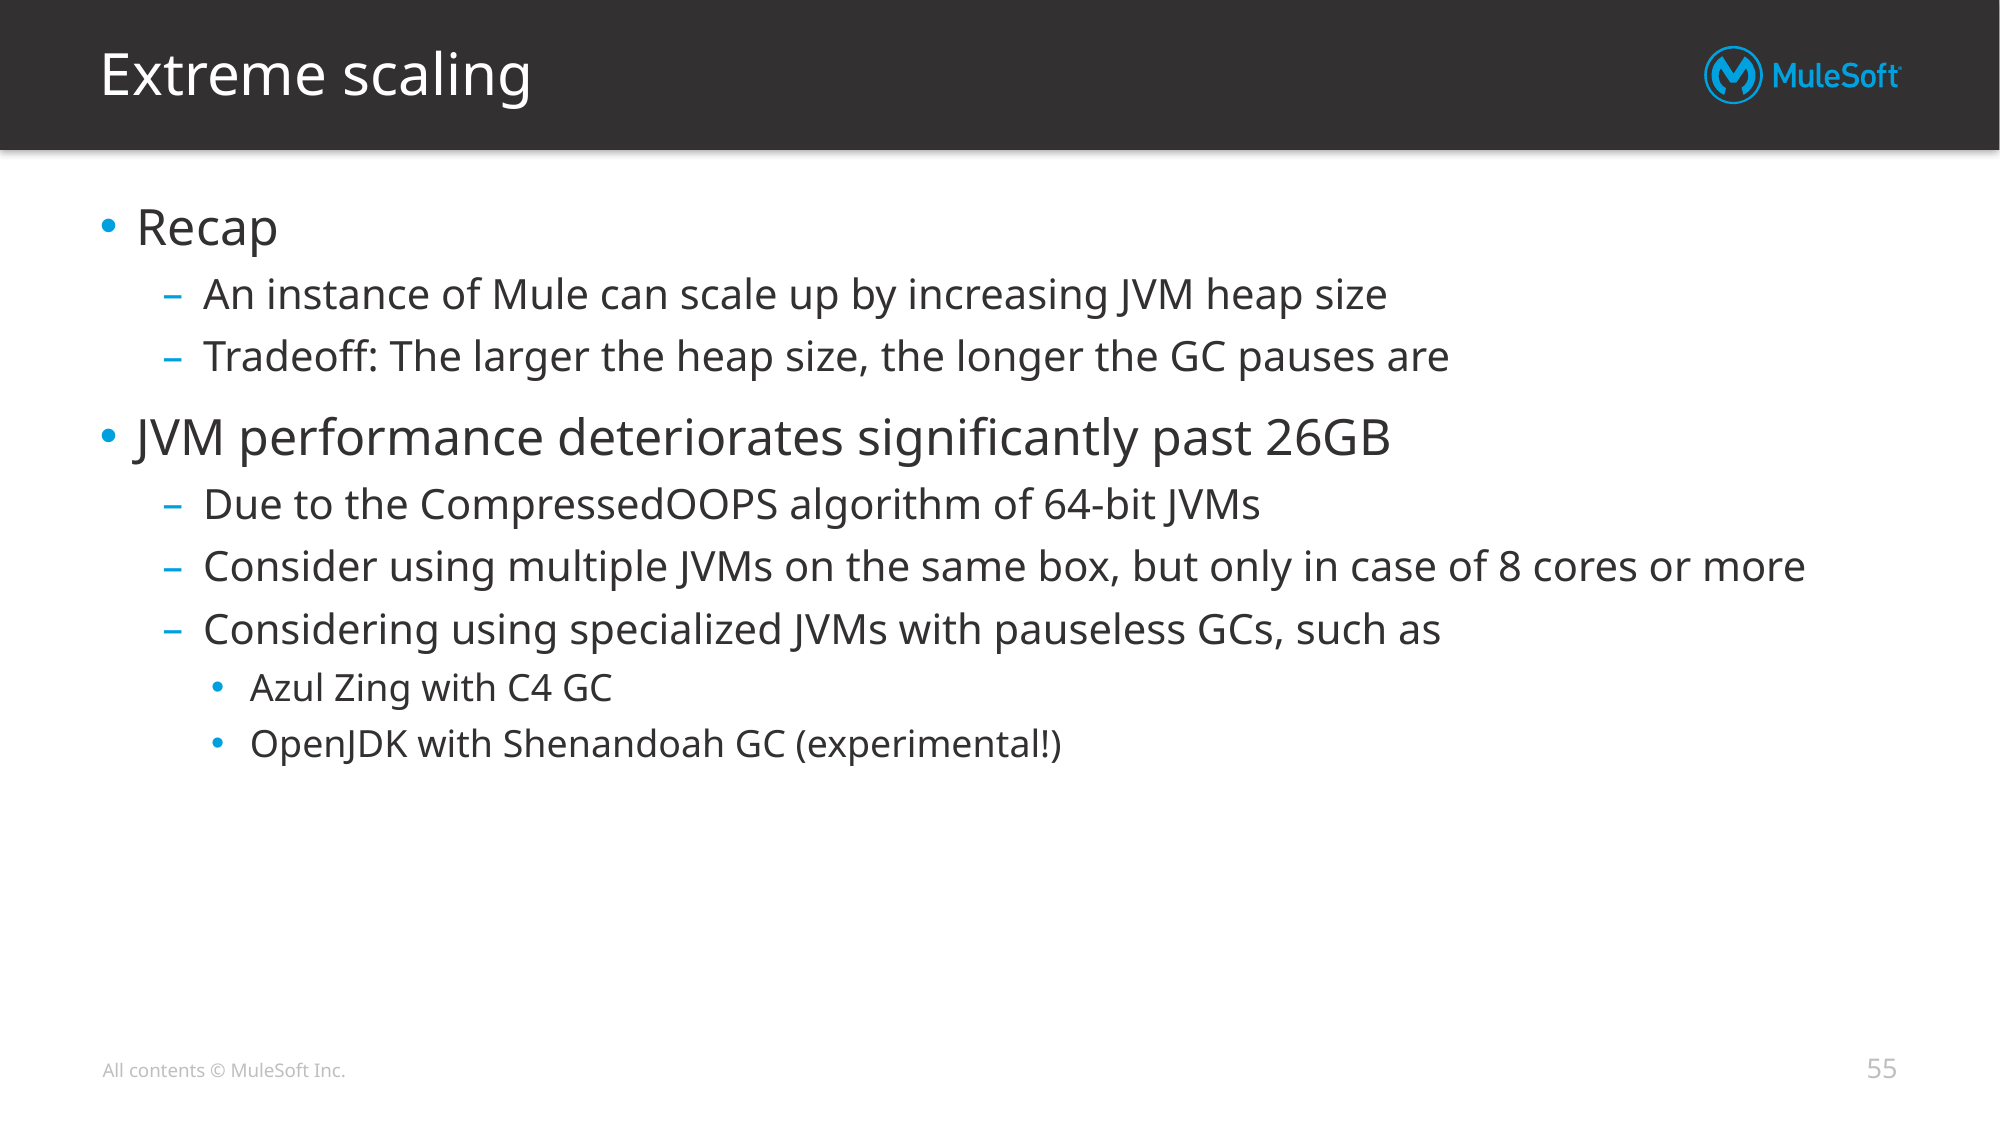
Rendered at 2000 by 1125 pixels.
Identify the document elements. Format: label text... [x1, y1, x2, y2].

slide_number 55 [1785, 1039, 1898, 1100]
list Recap An instance of Mule can scale up by increasing JVM heap size Tradeoff: The larger the heap size, the longer the GC pauses are JVM performance deteriorates significantly past 26GB Due to the CompressedOOPS algorithm of 64-bit JVMs Consider using multiple JVMs on the same box, but only in case of 8 cores or more Considering using specialized JVMs with pauseless GCs, such as Azul Zing with C4 GC OpenJDK with Shenandoah GC (experimental!) [99, 195, 1898, 1019]
title Extreme scaling [99, 0, 1656, 148]
